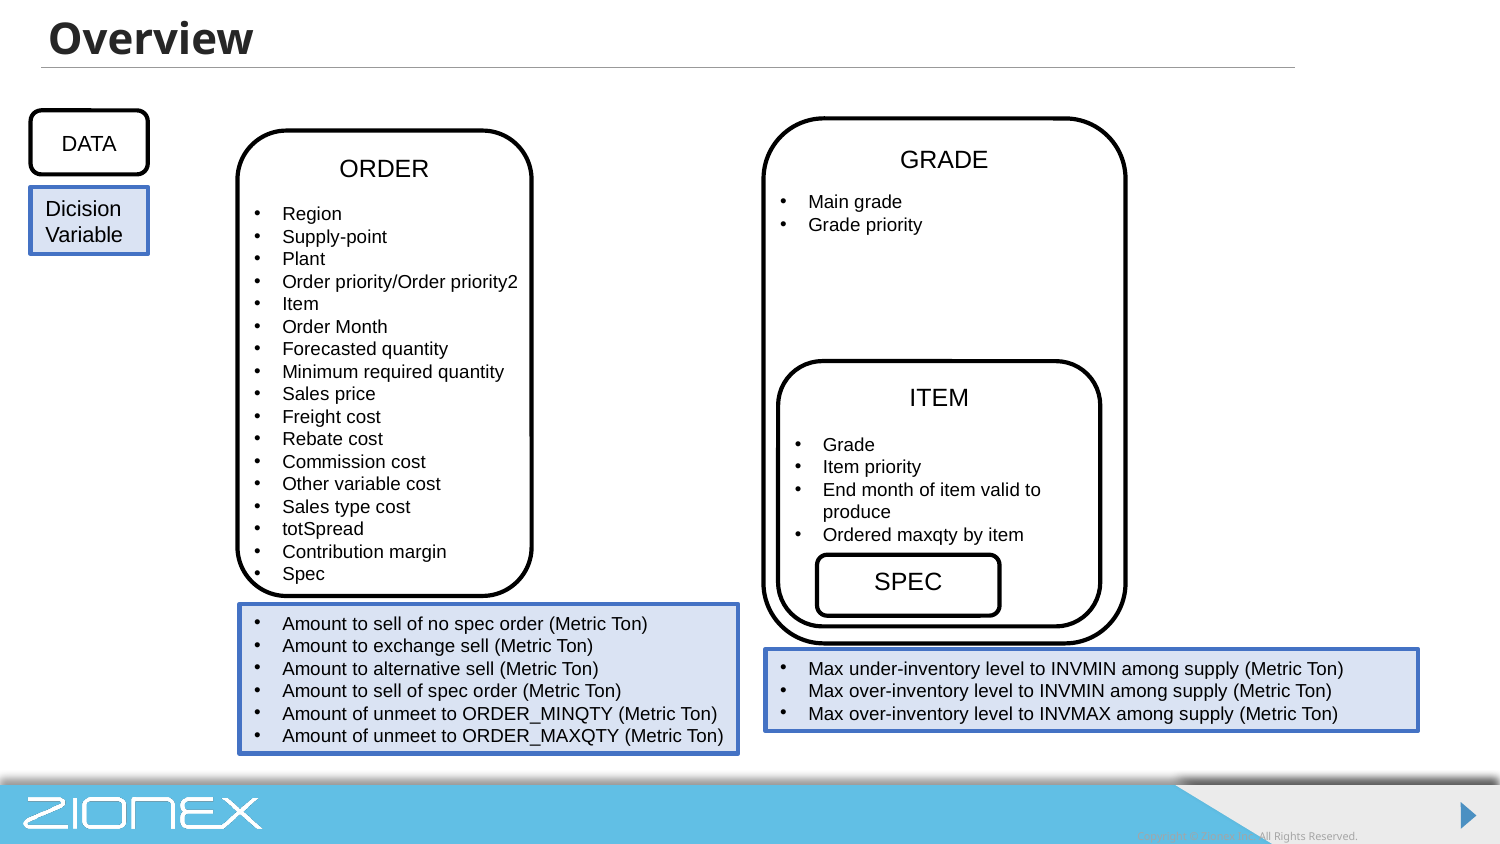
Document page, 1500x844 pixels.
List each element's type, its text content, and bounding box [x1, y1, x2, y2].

text_box DATA [28, 108, 150, 177]
text_box Dicision Variable [28, 185, 150, 256]
text_box GRADE [761, 116, 1128, 646]
text_box Grade Item priority End month of item valid to produce Ordered maxqty by item [778, 423, 1102, 555]
text_box Max under-inventory level to INVMIN among supply (Metric Ton) Max over-inventory level to INVMIN among supply (Metric Ton) Max over-inventory level to INVMAX among supply (Metric Ton) [763, 647, 1420, 733]
text_box ORDER [235, 128, 534, 560]
text_box Amount to sell of no spec order (Metric Ton) Amount to exchange sell (Metric Ton) Amount to alternative sell (Metric Ton) Amount to sell of spec order (Metric Ton) Amount of unmeet to ORDER_MINQTY (Metric Ton) Amount of unmeet to ORDER_MAXQTY (Metric Ton) [237, 602, 740, 756]
text_box ORDER [266, 594, 503, 599]
text_box Region Supply-point Plant Order priority/Order priority2 Item Order Month Forecasted quantity Minimum required quantity Sales price Freight cost Rebate cost Commission cost Other variable cost Sales type cost totSpread Contribution margin Spec [237, 193, 536, 594]
text_box SPEC [814, 552, 1002, 618]
title Overview [36, 5, 1395, 79]
text_box Main grade Grade priority [763, 180, 1088, 244]
picture [23, 797, 263, 829]
text_box ITEM [775, 358, 1103, 629]
